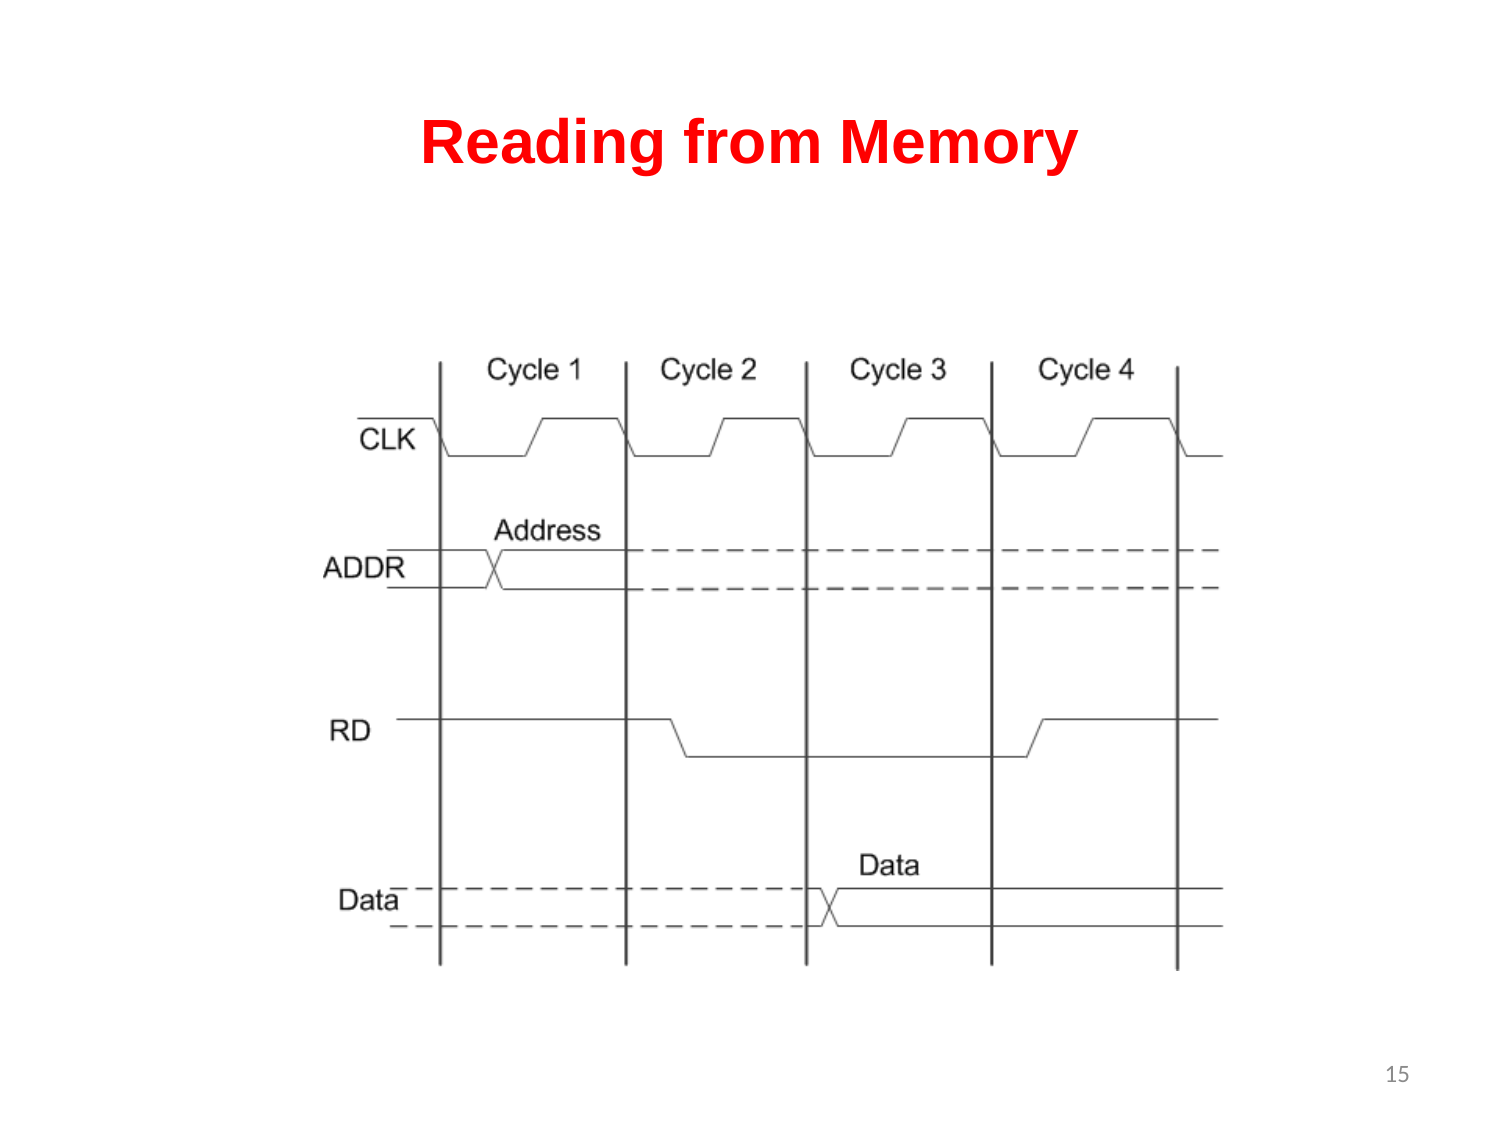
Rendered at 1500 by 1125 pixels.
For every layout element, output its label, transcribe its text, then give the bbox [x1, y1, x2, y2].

slide_number 15 [1074, 1042, 1425, 1103]
picture [323, 349, 1226, 971]
title Reading from Memory [75, 45, 1425, 233]
